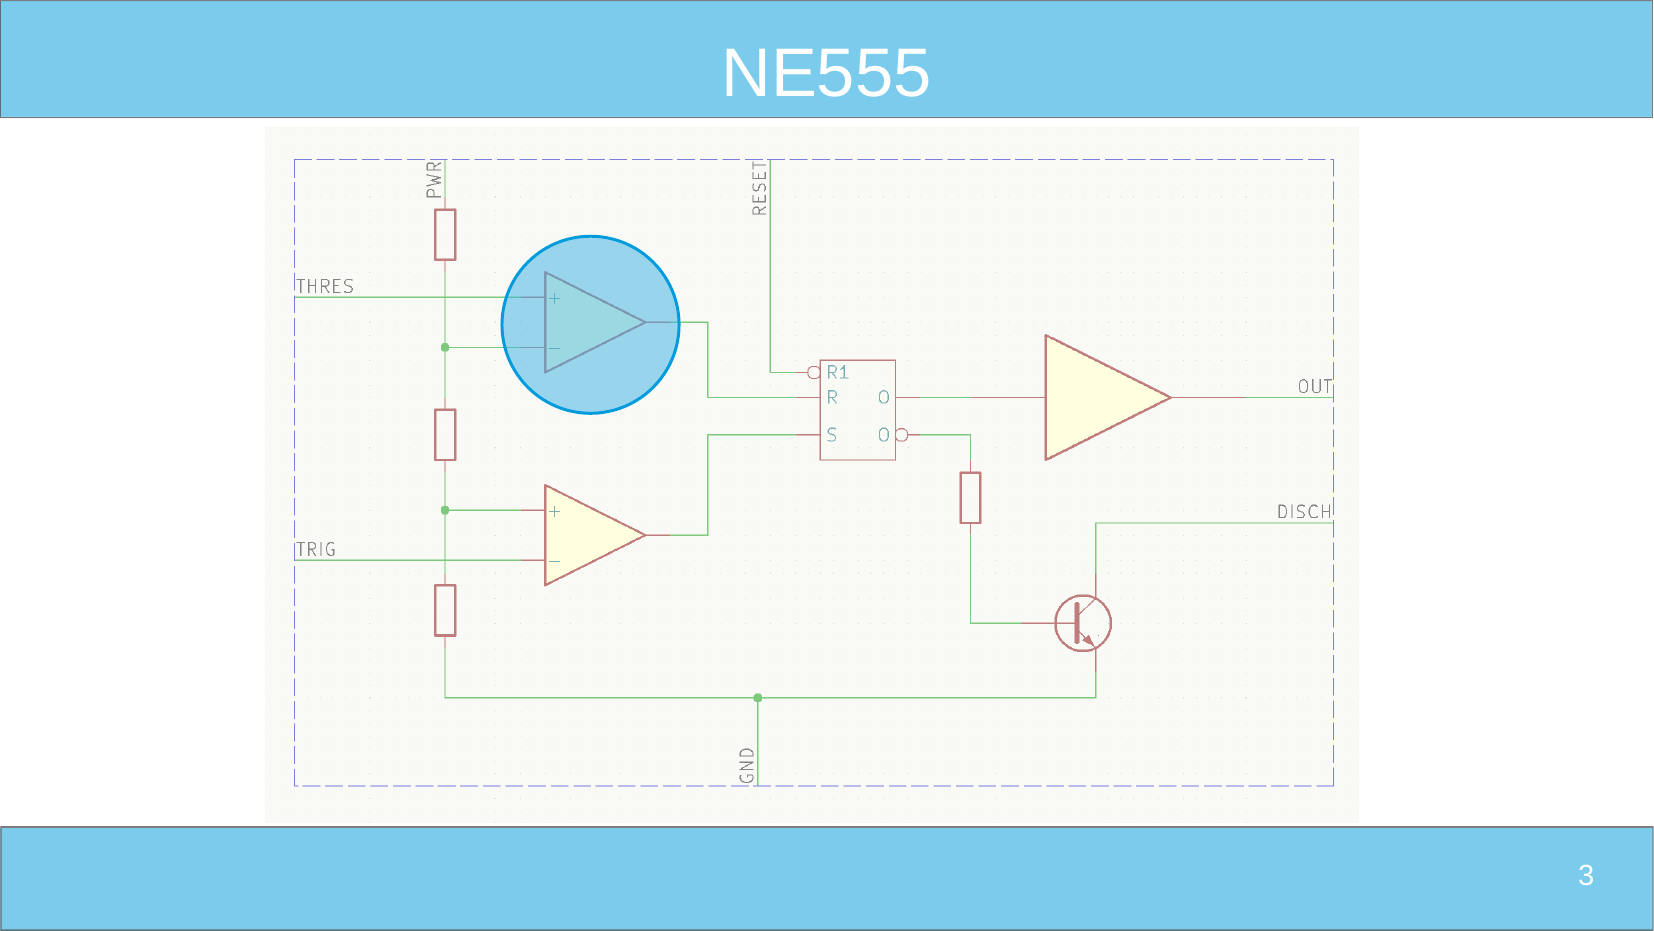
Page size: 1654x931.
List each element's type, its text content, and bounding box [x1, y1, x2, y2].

slide_number 3 [1210, 856, 1595, 916]
picture [265, 125, 1359, 823]
title NE555 [59, 29, 1595, 108]
